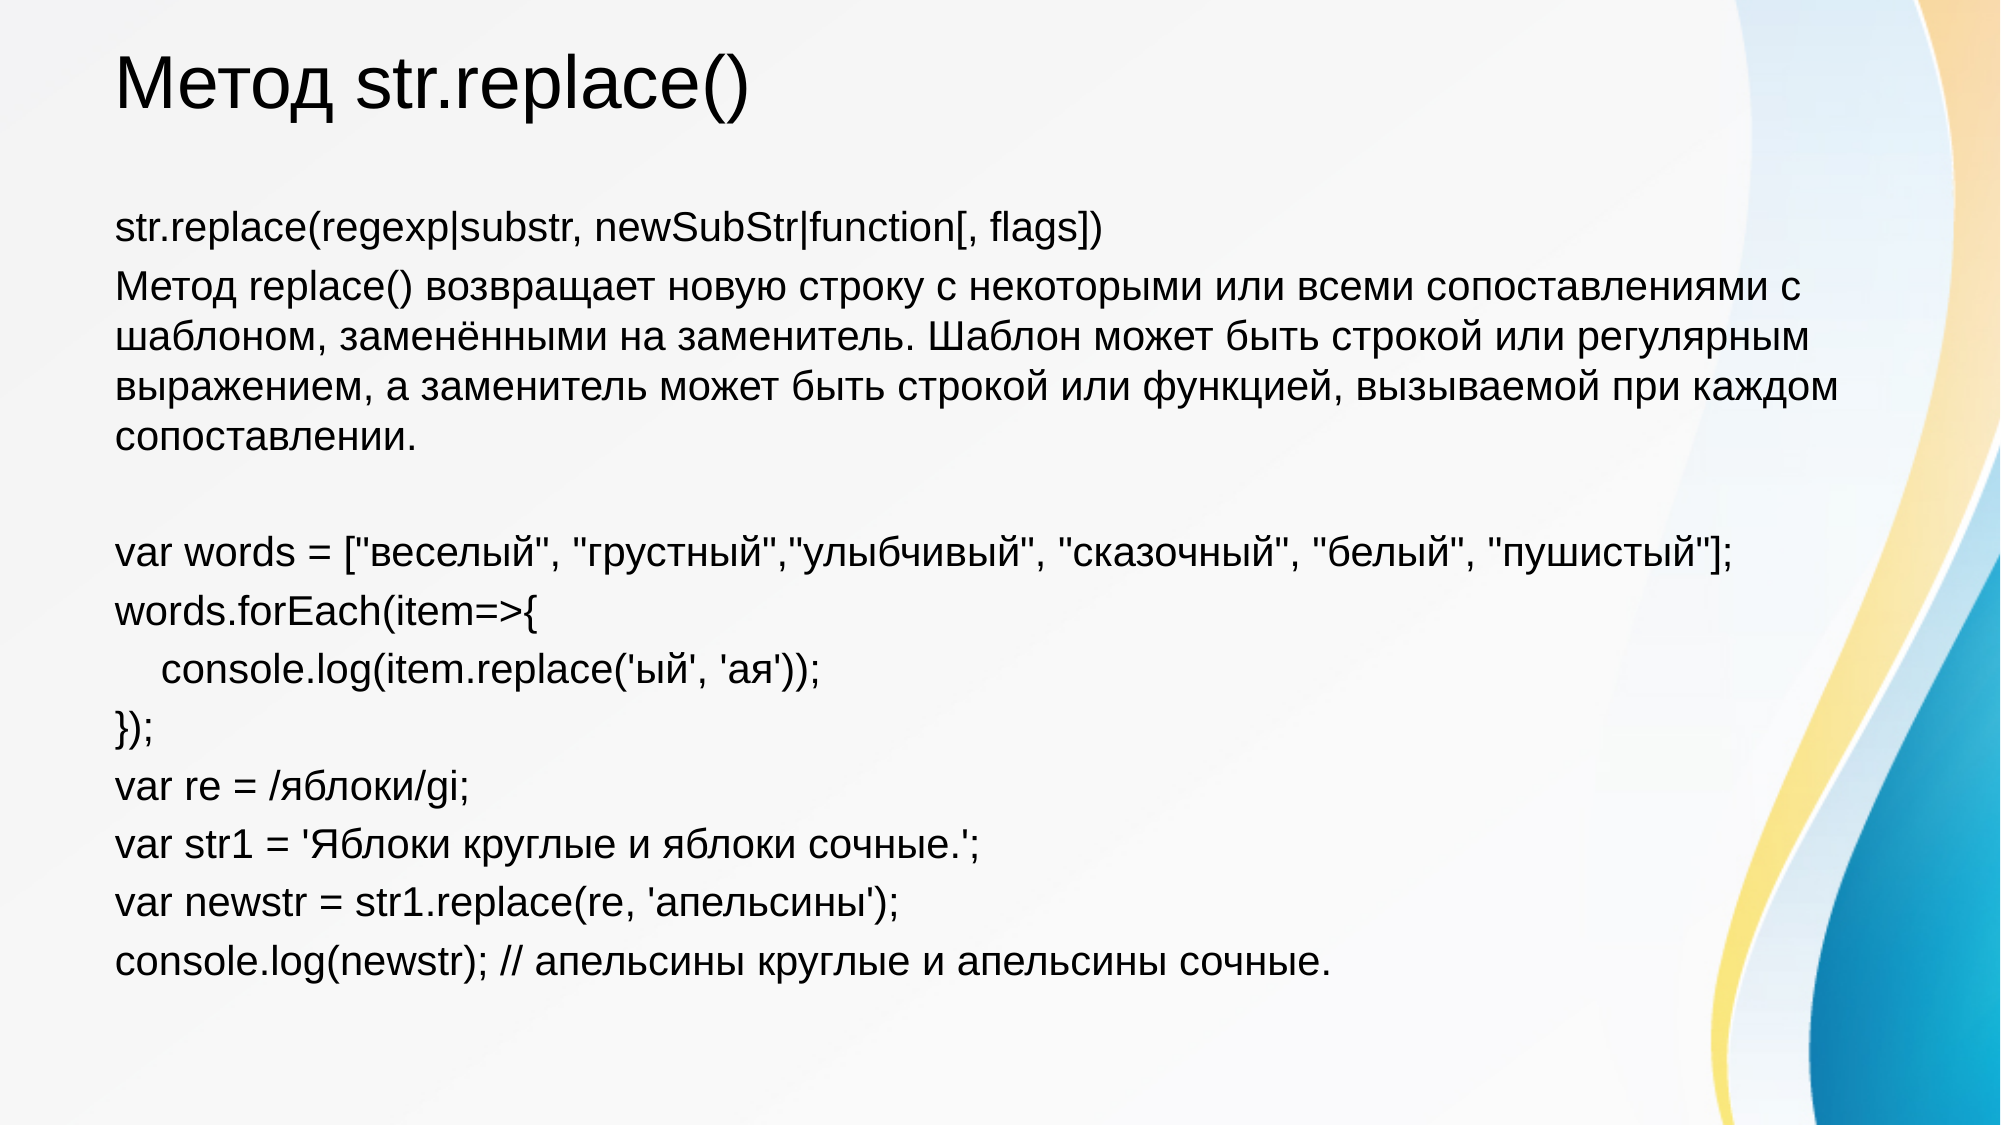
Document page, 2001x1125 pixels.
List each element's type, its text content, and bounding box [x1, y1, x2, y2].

picture [0, 0, 2001, 1125]
list str.replace(regexp|substr, newSubStr|function[, flags]) Метод replace() возвращает новую строку с некоторыми или всеми сопоставлениями с шаблоном, заменёнными на заменитель. Шаблон может быть строкой или регулярным выражением, а заменитель может быть строкой или функцией, вызываемой при каждом сопоставлении. var words = ["веселый", "грустный","улыбчивый", "сказочный", "белый", "пушистый"]; words.forEach(item=>{ console.log(item.replace('ый', 'ая')); }); var re = /яблоки/gi; var str1 = 'Яблоки круглые и яблоки сочные.'; var newstr = str1.replace(re, 'апельсины'); console.log(newstr); // апельсины круглые и апельсины сочные. [99, 192, 1901, 1006]
title Метод str.replace() [99, 30, 1901, 127]
